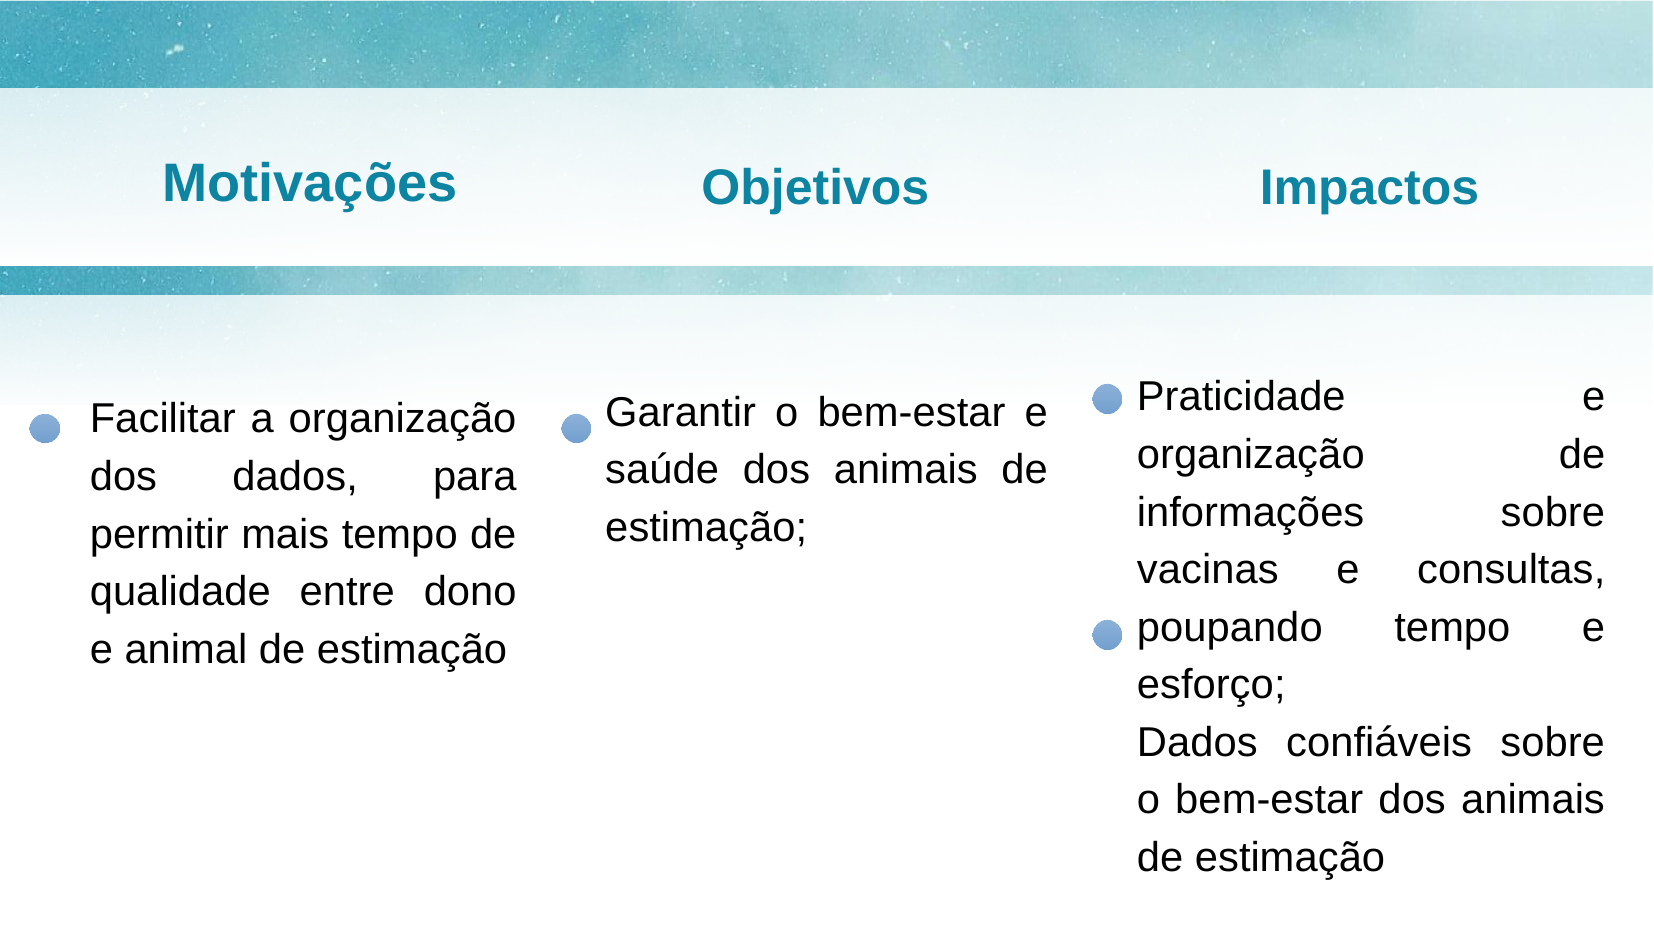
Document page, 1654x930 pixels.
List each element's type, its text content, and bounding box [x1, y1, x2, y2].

text_box Impactos [1144, 147, 1595, 231]
text_box [561, 413, 591, 443]
text_box Facilitar a organização dos dados, para permitir mais tempo de qualidade entre dono e animal de estimação [74, 326, 532, 930]
text_box [29, 414, 59, 443]
text_box [1092, 620, 1122, 650]
text_box [0, 295, 1654, 414]
text_box [768, 88, 1653, 266]
title Motivações [0, 34, 768, 295]
picture [1, 1, 1652, 88]
text_box Garantir o bem-estar e saúde dos animais de estimação; [590, 324, 1063, 886]
picture [768, 266, 1652, 295]
text_box [1092, 383, 1122, 414]
text_box Objetivos [768, 147, 1041, 231]
text_box Praticidade e organização de informações sobre vacinas e consultas, poupando tempo e esforço; Dados confiáveis sobre o bem-estar dos animais de estimação [1122, 354, 1621, 802]
